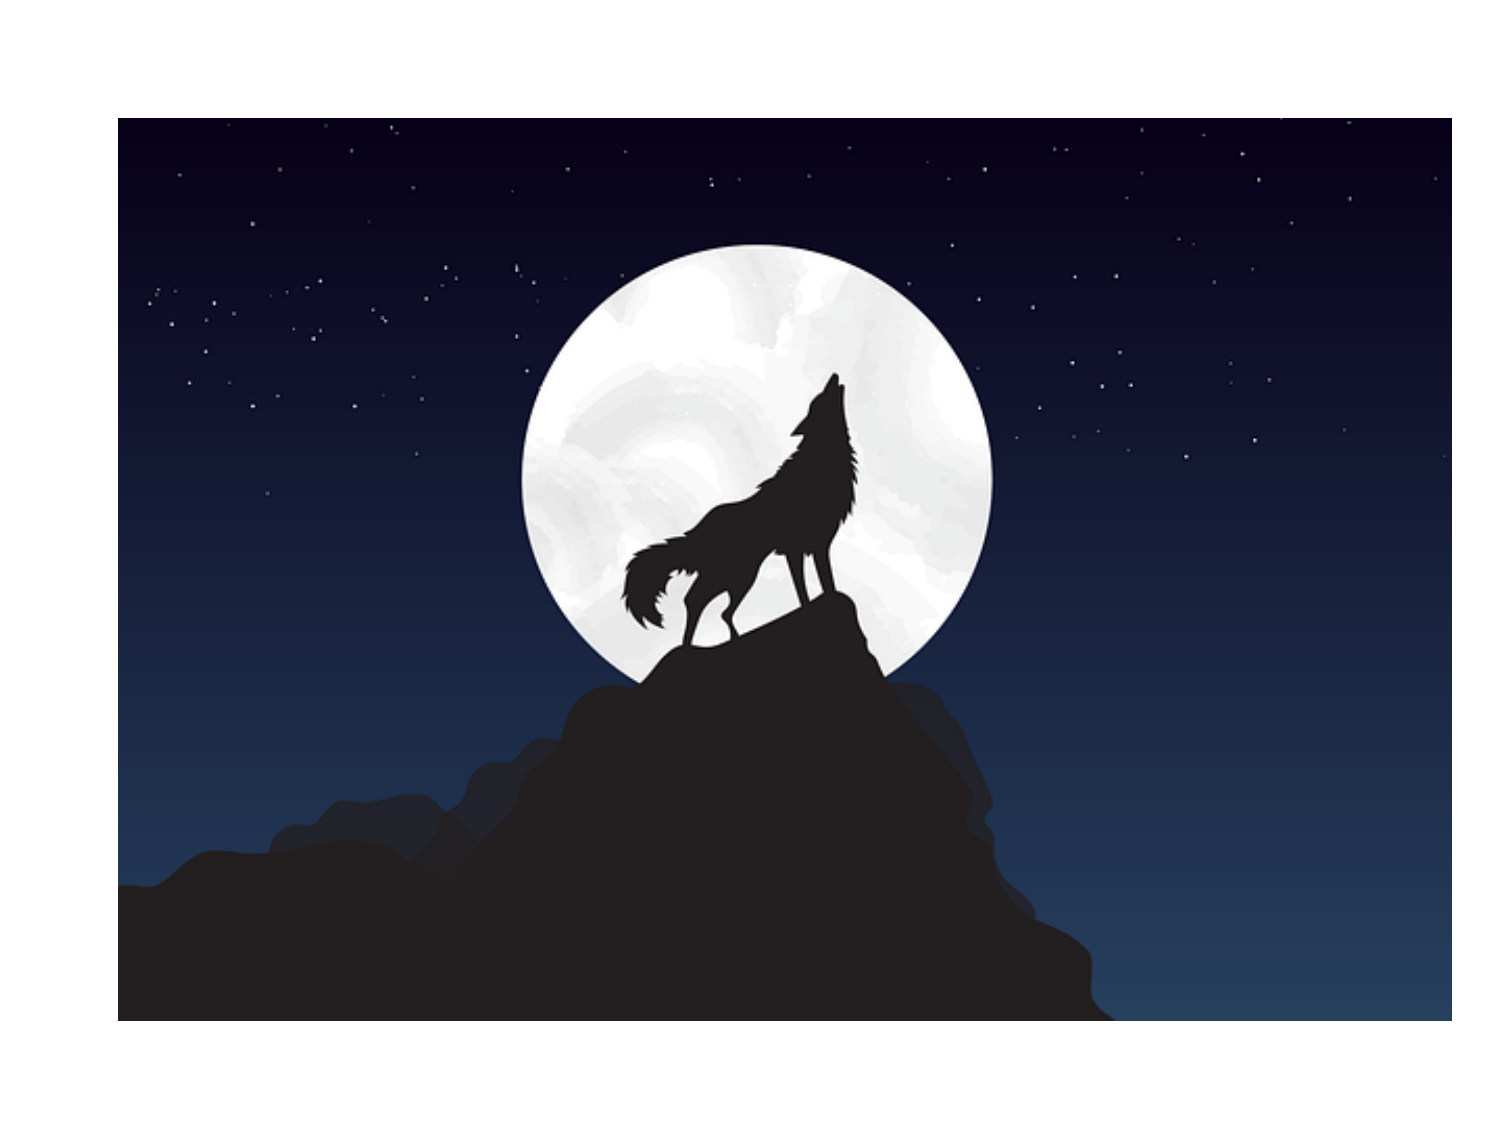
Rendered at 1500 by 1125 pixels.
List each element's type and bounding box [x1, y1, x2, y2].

picture [117, 117, 1452, 1021]
